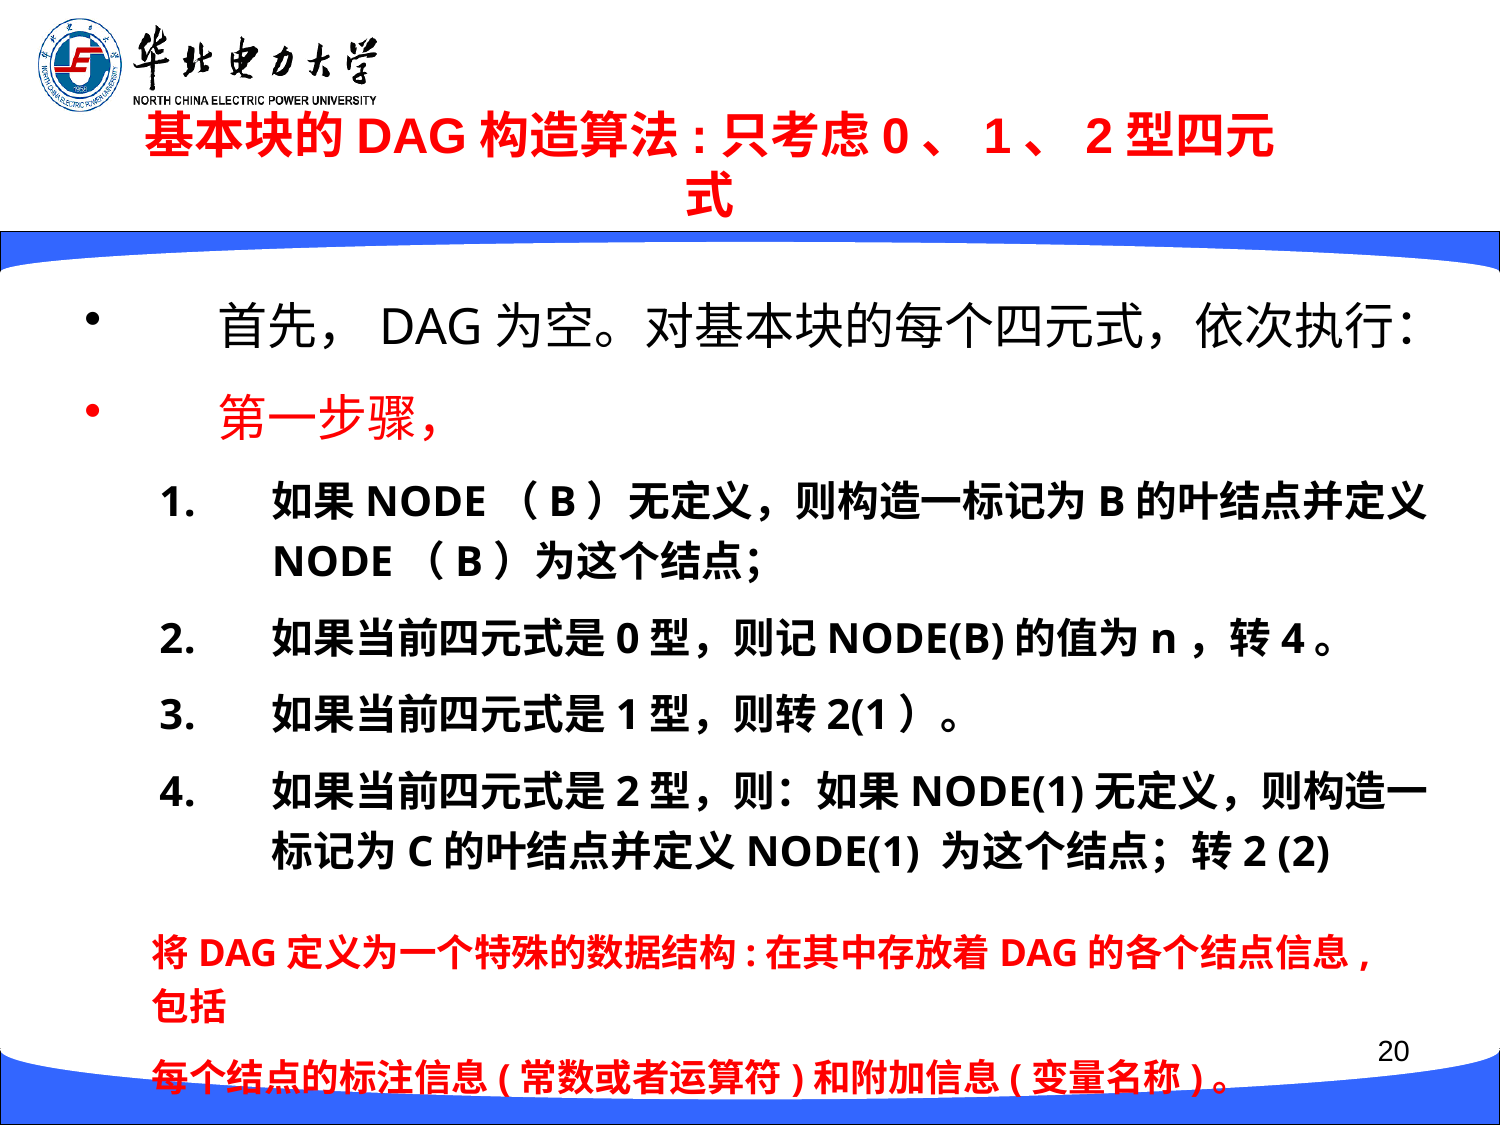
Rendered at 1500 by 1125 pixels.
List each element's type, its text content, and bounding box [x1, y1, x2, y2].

picture [0, 0, 414, 126]
text_box 将DAG定义为一个特殊的数据结构:在其中存放着DAG的各个结点信息,包括 每个结点的标注信息(常数或者运算符)和附加信息(变量名称)。 [136, 912, 1377, 1107]
list 首先，DAG为空。对基本块的每个四元式，依次执行： 第一步骤， 如果NODE（B）无定义，则构造一标记为B的叶结点并定义NODE（B）为这个结点； 如果当前四元式是0型，则记NODE(B)的值为n，转4。 如果当前四元式是1型，则转2(1）。 如果当前四元式是2型，则：如果NODE(1)无定义，则构造一标记为C的叶结点并定义NODE(1) 为这个结点；转2 (2) [69, 275, 1454, 913]
title 基本块的DAG构造算法:只考虑0、1、2型四元式 [112, 123, 1308, 205]
slide_number 20 [1377, 1024, 1426, 1103]
